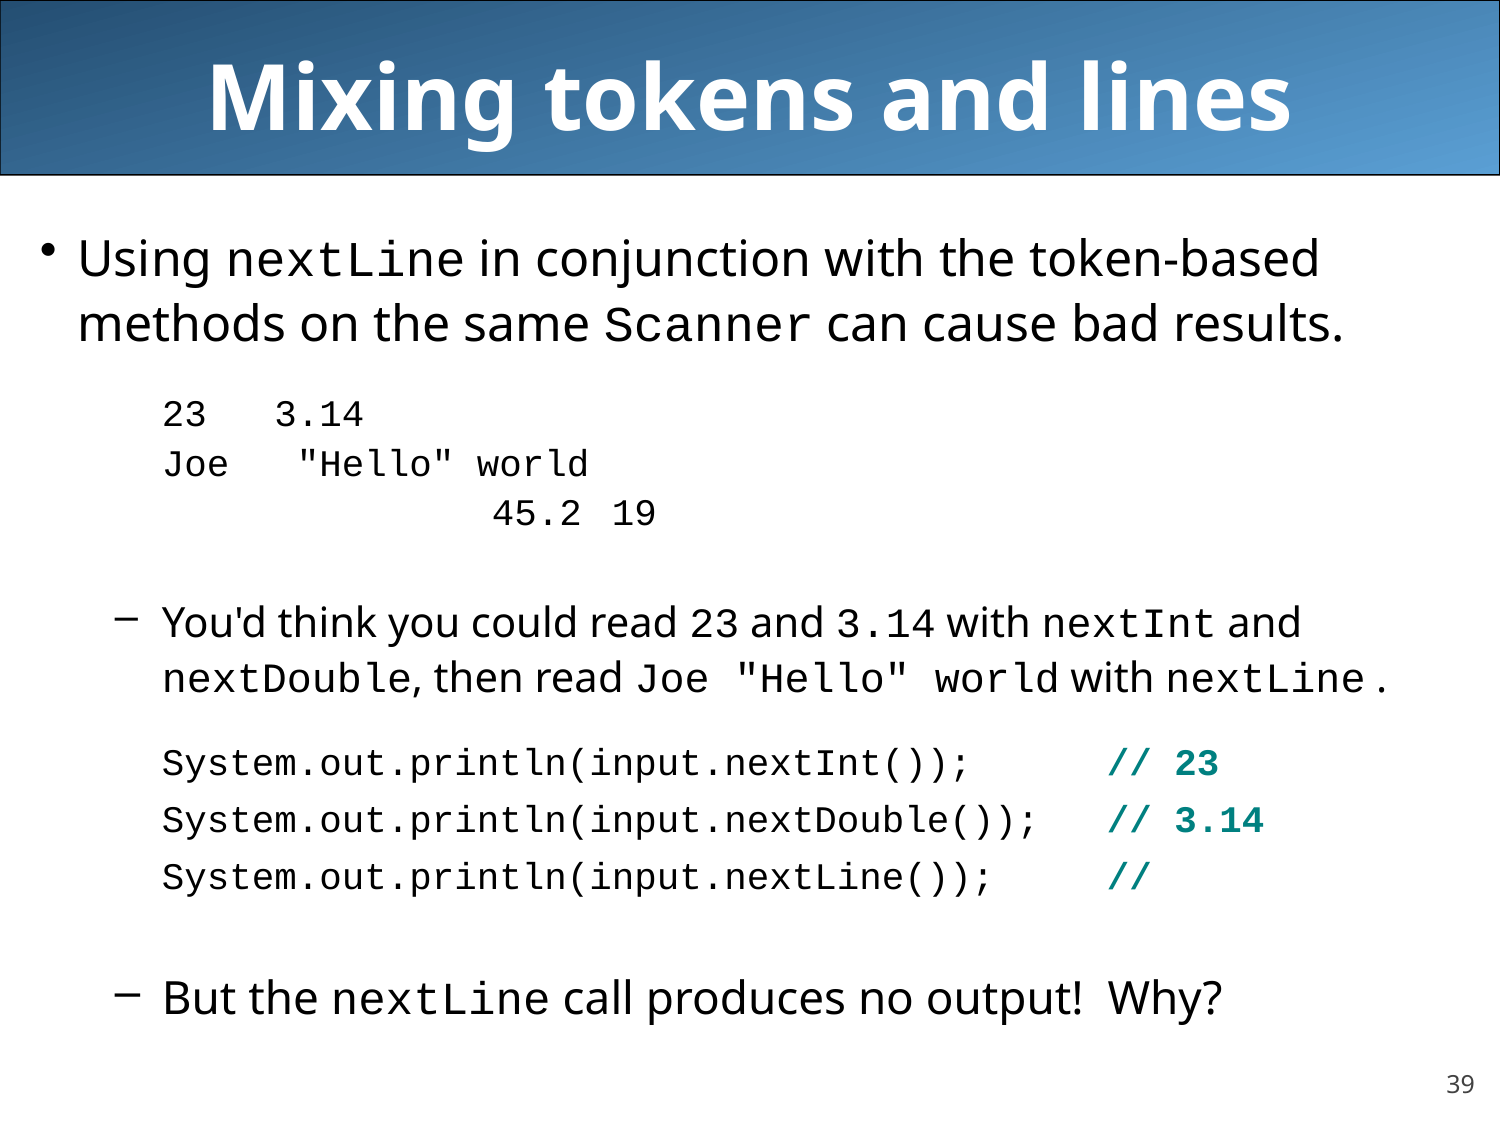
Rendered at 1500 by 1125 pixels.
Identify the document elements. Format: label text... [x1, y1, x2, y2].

list Using nextLine in conjunction with the token-based methods on the same Scanner can cause bad results. 23 3.14 Joe "Hello" world 45.2 19 You'd think you could read 23 and 3.14 with nextInt and nextDouble, then read Joe "Hello" world with nextLine . System.out.println(input.nextInt()); // 23 System.out.println(input.nextDouble()); // 3.14 System.out.println(input.nextLine()); // But the nextLine call produces no output! Why? [24, 212, 1500, 1063]
title Mixing tokens and lines [75, 0, 1425, 188]
